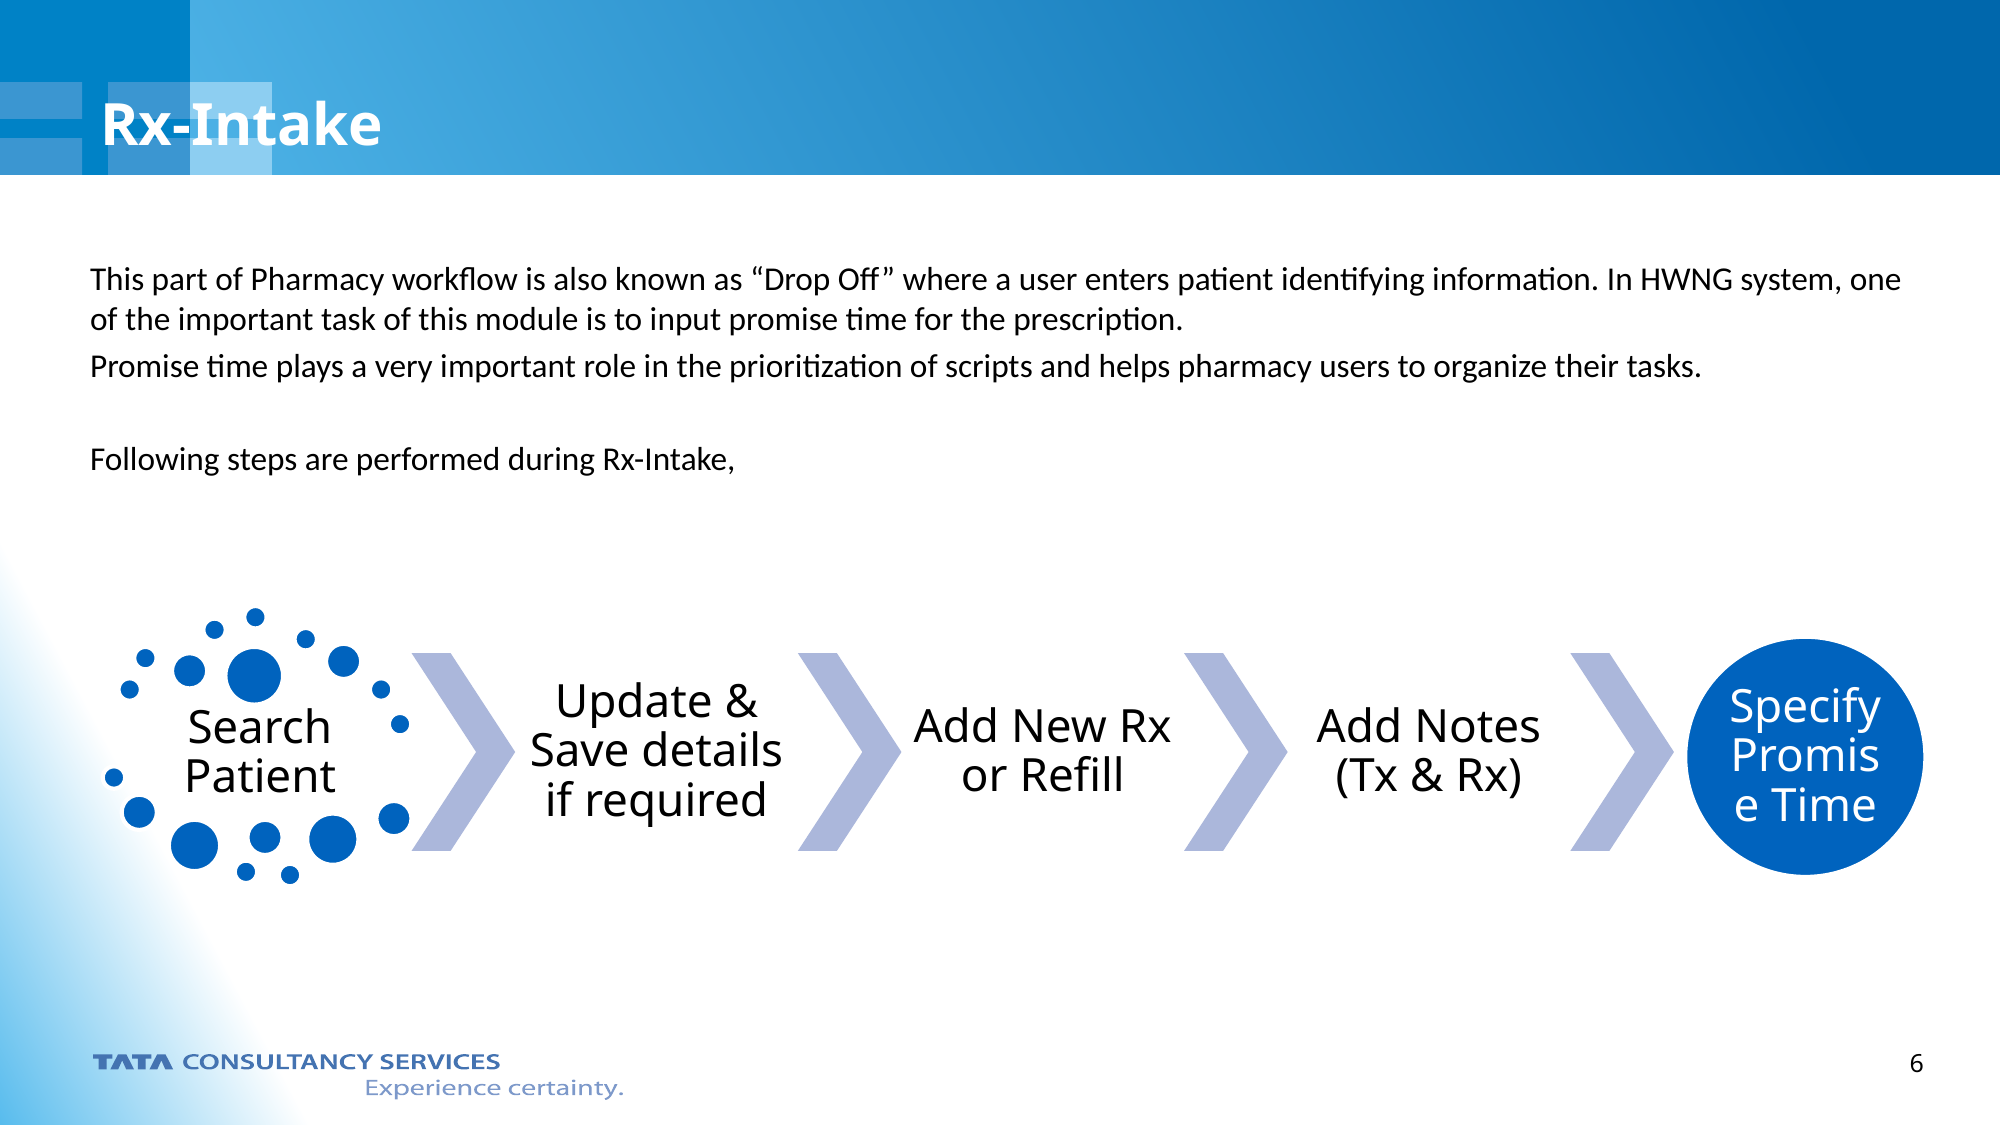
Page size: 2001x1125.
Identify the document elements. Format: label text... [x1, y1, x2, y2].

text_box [99, 452, 1940, 1041]
text_box This part of Pharmacy workflow is also known as “Drop Off” where a user enters patient identifying information. In HWNG system, one of the important task of this module is to input promise time for the prescription. Promise time plays a very important role in the prioritization of scripts and helps pharmacy users to organize their tasks. Following steps are performed during Rx-Intake, [75, 249, 1925, 1038]
text_box Rx-Intake [85, 82, 590, 163]
